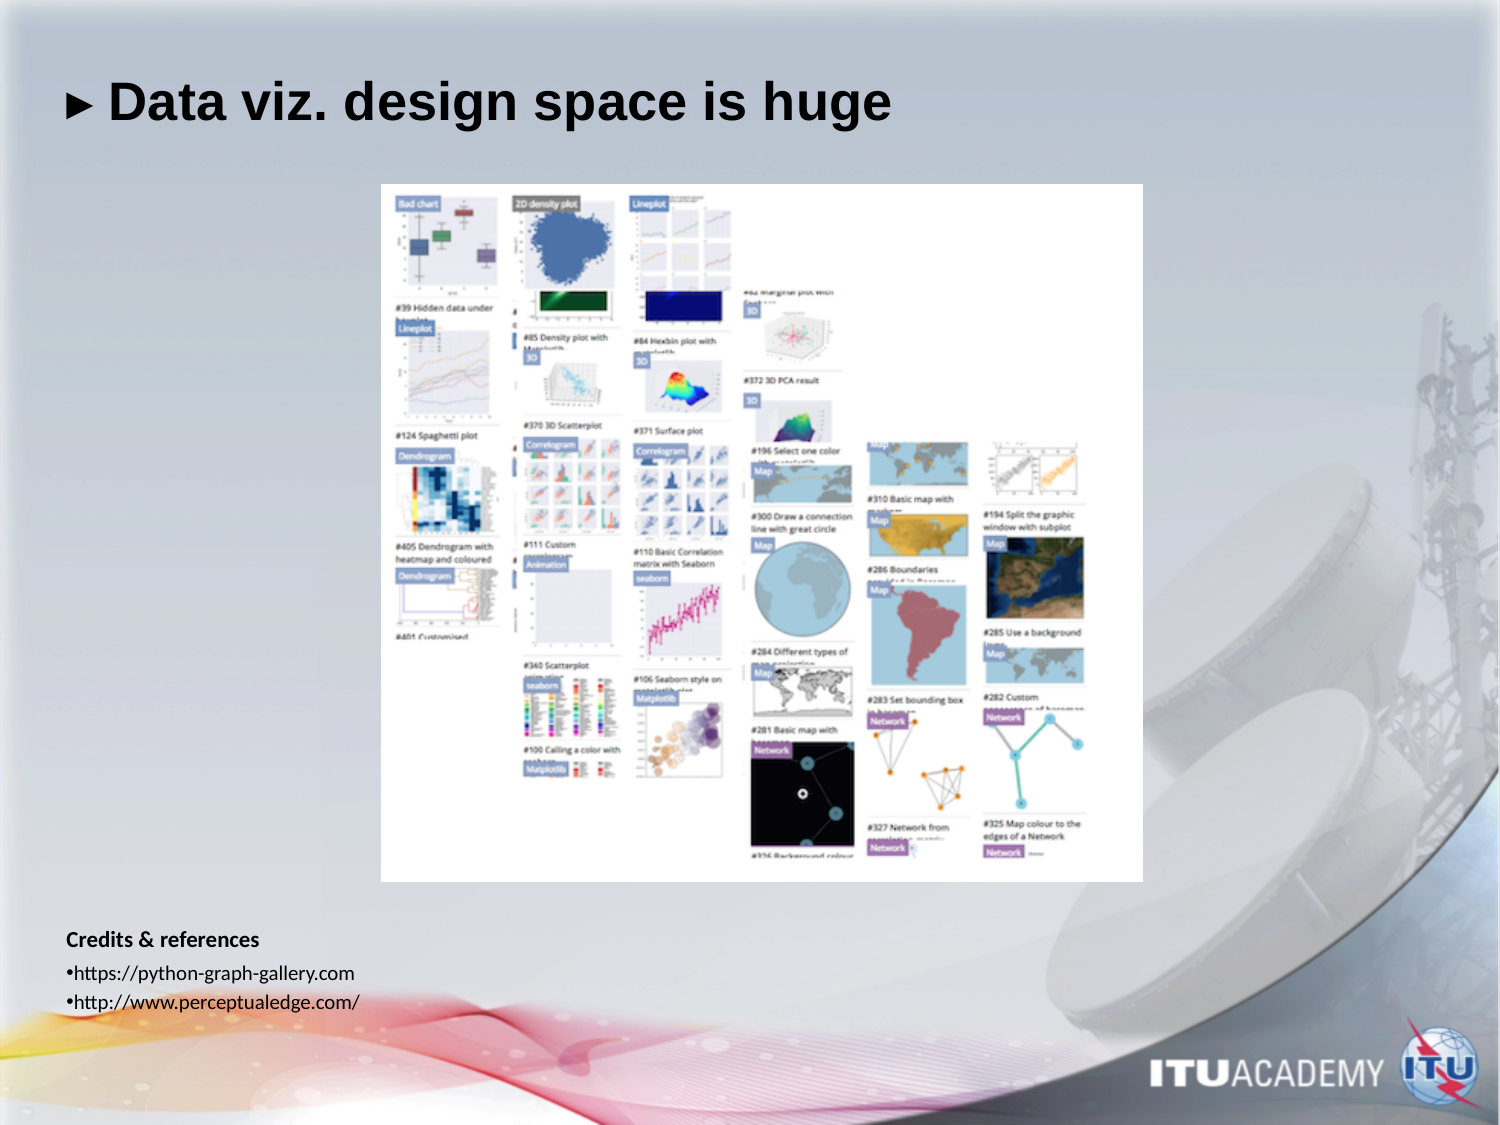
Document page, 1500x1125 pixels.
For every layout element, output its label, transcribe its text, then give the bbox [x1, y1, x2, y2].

list Credits & references [58, 916, 308, 965]
picture [0, 0, 1500, 1125]
text_box https://python-graph-gallery.com http://www.perceptualedge.com/ [59, 952, 1093, 1103]
title ▸ Data viz. design space is huge [58, 58, 1410, 174]
